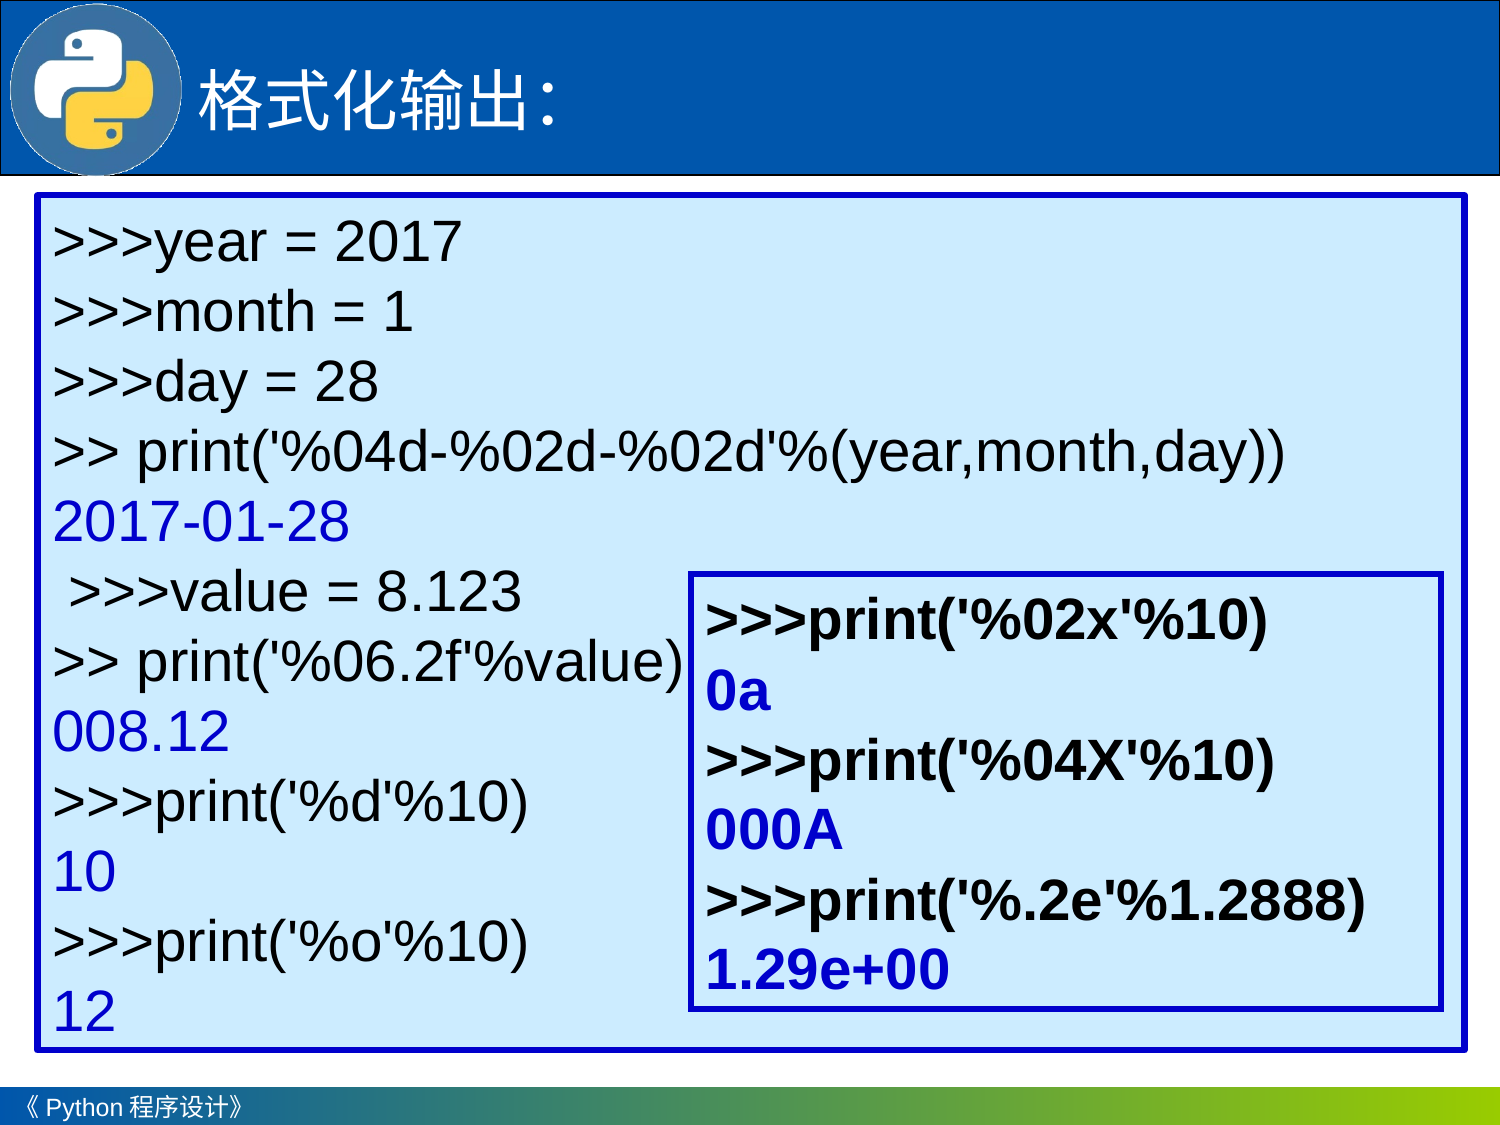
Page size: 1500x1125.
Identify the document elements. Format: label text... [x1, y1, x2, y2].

picture [5, 0, 184, 178]
title 格式化输出： [183, 42, 1488, 156]
list >>>year = 2017 >>>month = 1 >>>day = 28 >> print('%04d-%02d-%02d'%(year,month,day)) 2017-01-28 >>>value = 8.123 >> print('%06.2f'%value) 008.12 >>>print('%d'%10) 10 >>>print('%o'%10) 12 [37, 195, 1465, 1051]
text_box >>>print('%02x'%10) 0a >>>print('%04X'%10) 000A >>>print('%.2e'%1.2888) 1.29e+00 [690, 574, 1441, 1009]
